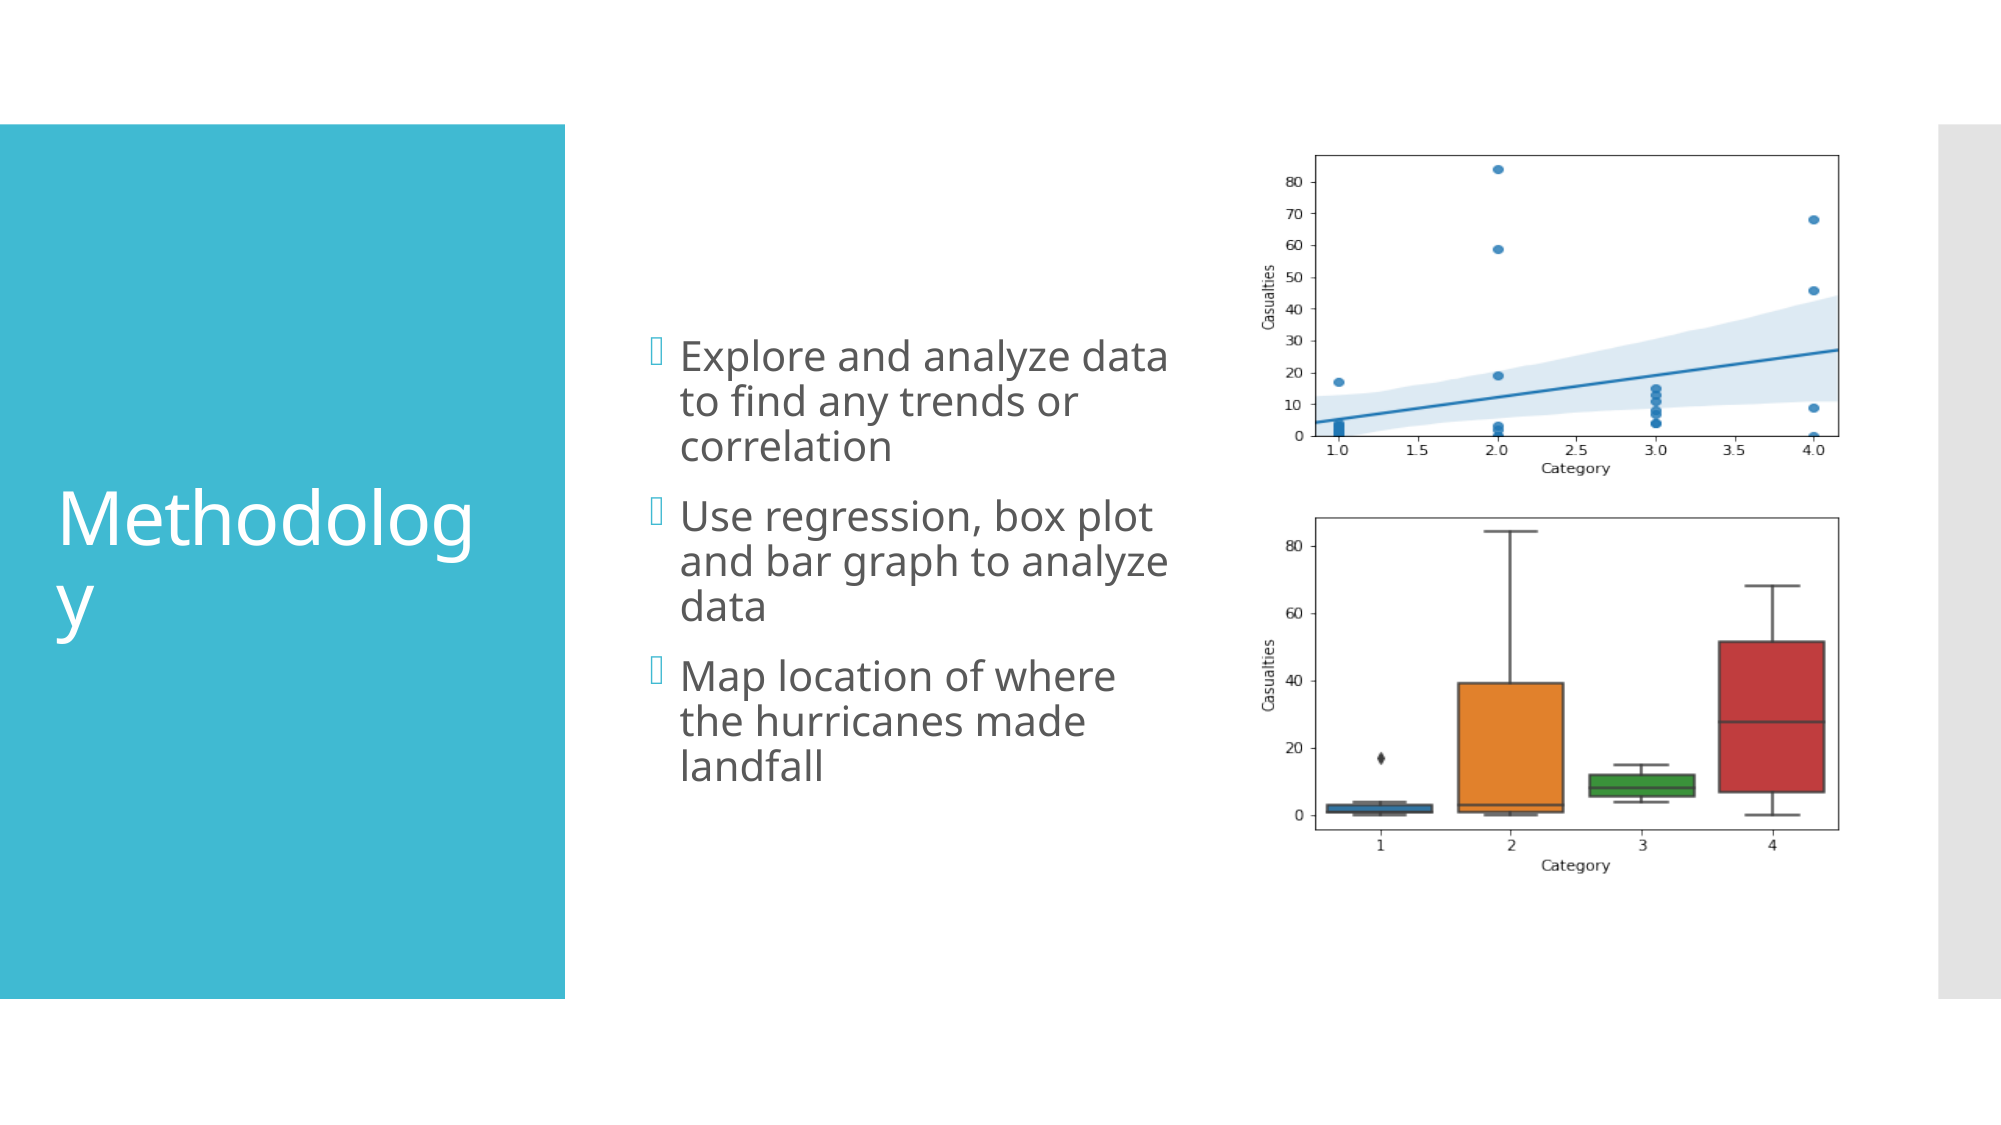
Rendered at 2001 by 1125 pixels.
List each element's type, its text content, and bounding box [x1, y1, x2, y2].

picture [1251, 503, 1854, 884]
picture [1251, 142, 1854, 486]
list Explore and analyze data to find any trends or correlation Use regression, box plot and bar graph to analyze data Map location of where the hurricanes made landfall [634, 142, 1205, 983]
title Methodology [41, 184, 525, 940]
